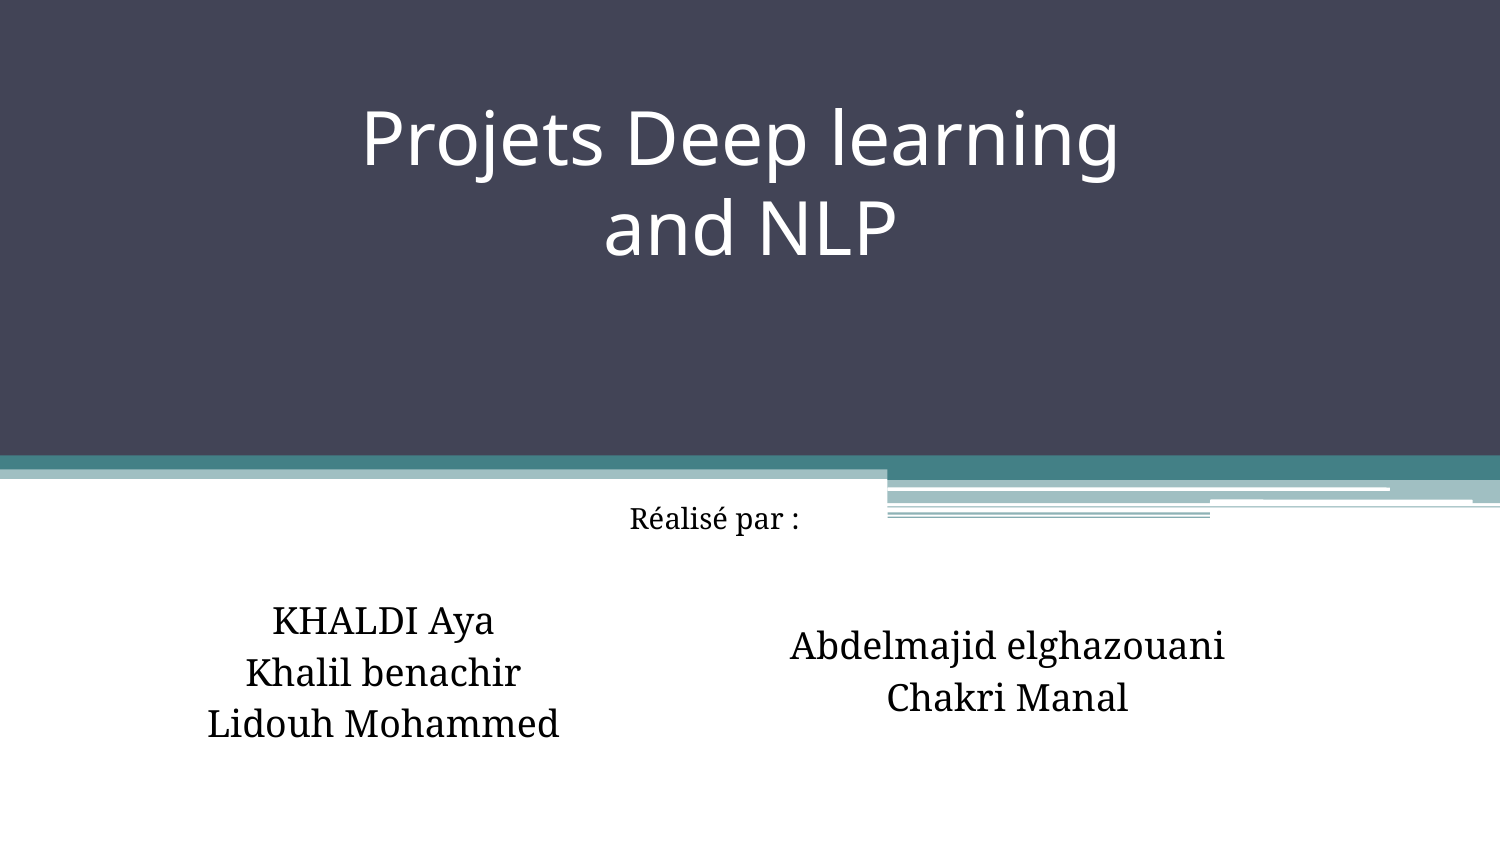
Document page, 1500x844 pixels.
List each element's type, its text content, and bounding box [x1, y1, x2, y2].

subtitle Abdelmajid elghazouani Chakri Manal [689, 555, 1326, 844]
subtitle KHALDI Aya Khalil benachir Lidouh Mohammed [164, 530, 604, 819]
title Projets Deep learning and NLP [79, 52, 1423, 286]
text_box Réalisé par : [570, 493, 859, 578]
